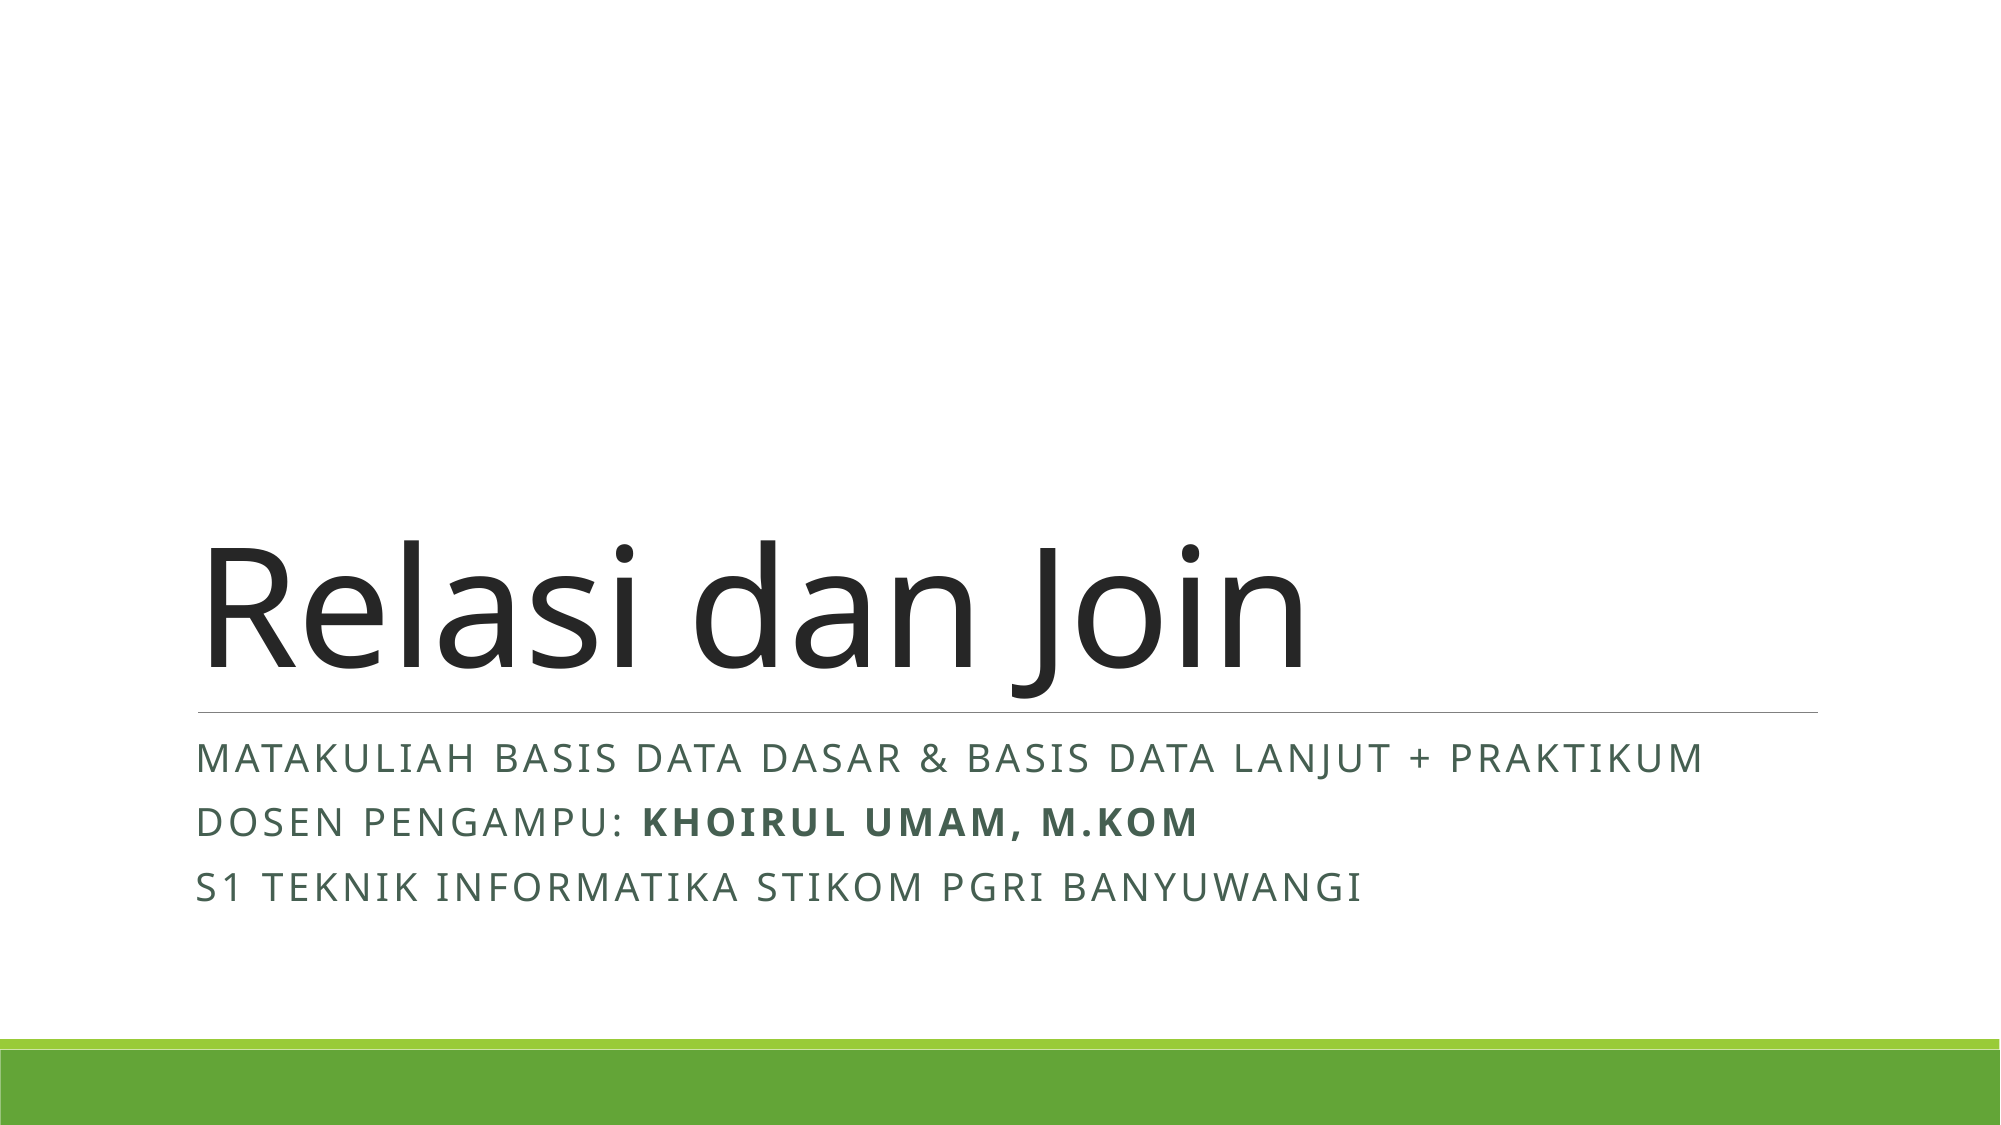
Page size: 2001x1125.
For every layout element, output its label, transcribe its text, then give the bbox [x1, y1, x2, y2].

title Relasi dan Join [180, 124, 1830, 710]
subtitle Matakuliah Basis Data DASAR & Basis Data Lanjut + Praktikum Dosen Pengampu: Khoirul Umam, M.Kom S1 Teknik Informatika STIKOM PGRI Banyuwangi [180, 730, 1831, 919]
